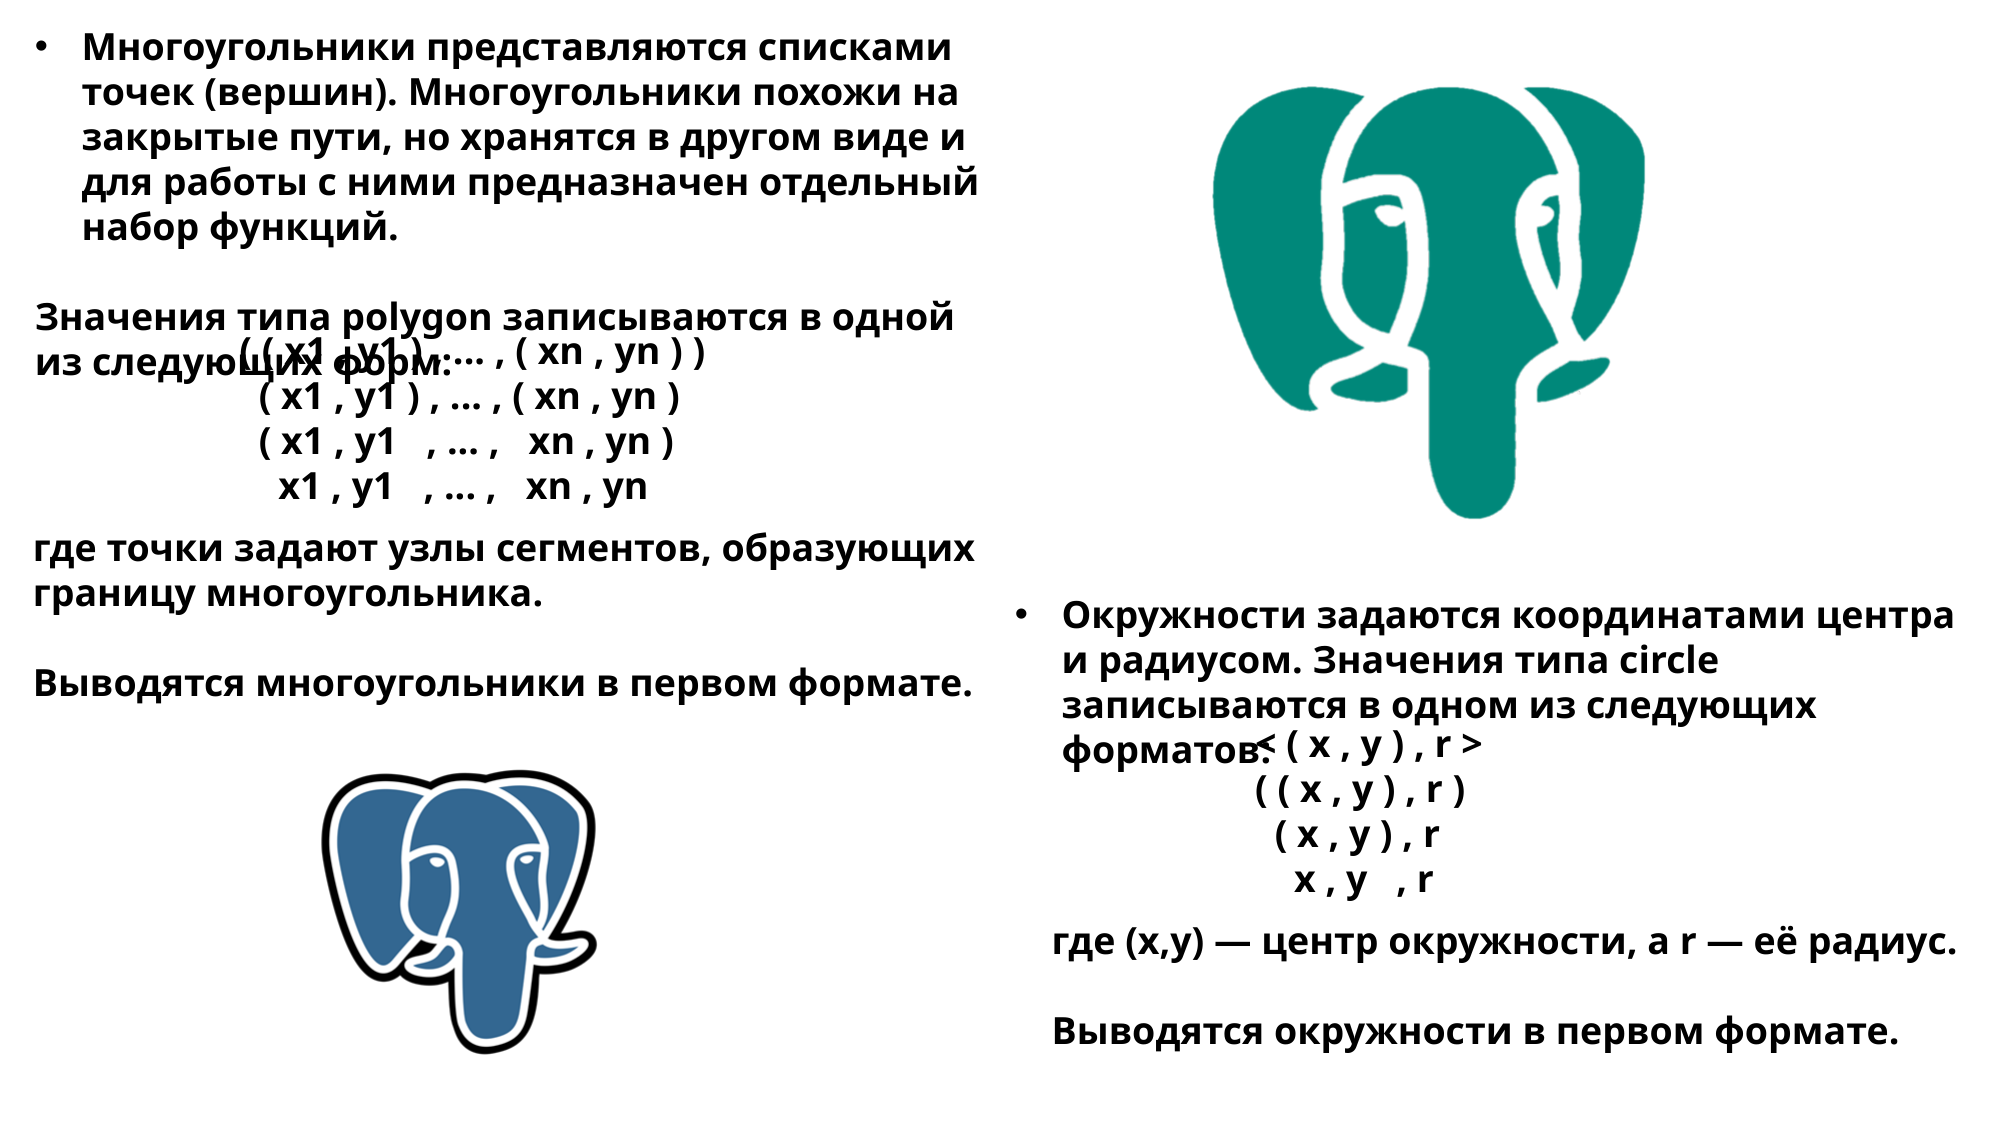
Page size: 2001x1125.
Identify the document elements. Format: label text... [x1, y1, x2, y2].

picture [1170, 44, 1688, 562]
text_box где (x,y) — центр окружности, а r — её радиус. Выводятся окружности в первом формате. [1036, 909, 2000, 1060]
text_box < ( x , y ) , r > ( ( x , y ) , r ) ( x , y ) , r x , y , r [1240, 712, 1936, 908]
text_box Окружности задаются координатами центра и радиусом. Значения типа circle записываются в одном из следующих форматов: [999, 583, 2000, 778]
text_box где точки задают узлы сегментов, образующих границу многоугольника. Выводятся многоугольники в первом формате. [18, 516, 1019, 711]
text_box Многоугольники представляются списками точек (вершин). Многоугольники похожи на закрытые пути, но хранятся в другом виде и для работы с ними предназначен отдельный набор функций. Значения типа polygon записываются в одной из следующих форм: [20, 15, 1020, 391]
picture [140, 699, 778, 1125]
text_box ( ( x1 , y1 ) , ... , ( xn , yn ) ) ( x1 , y1 ) , ... , ( xn , yn ) ( x1 , y1 , ... , xn , yn ) x1 , y1 , ... , xn , yn [224, 319, 1170, 514]
